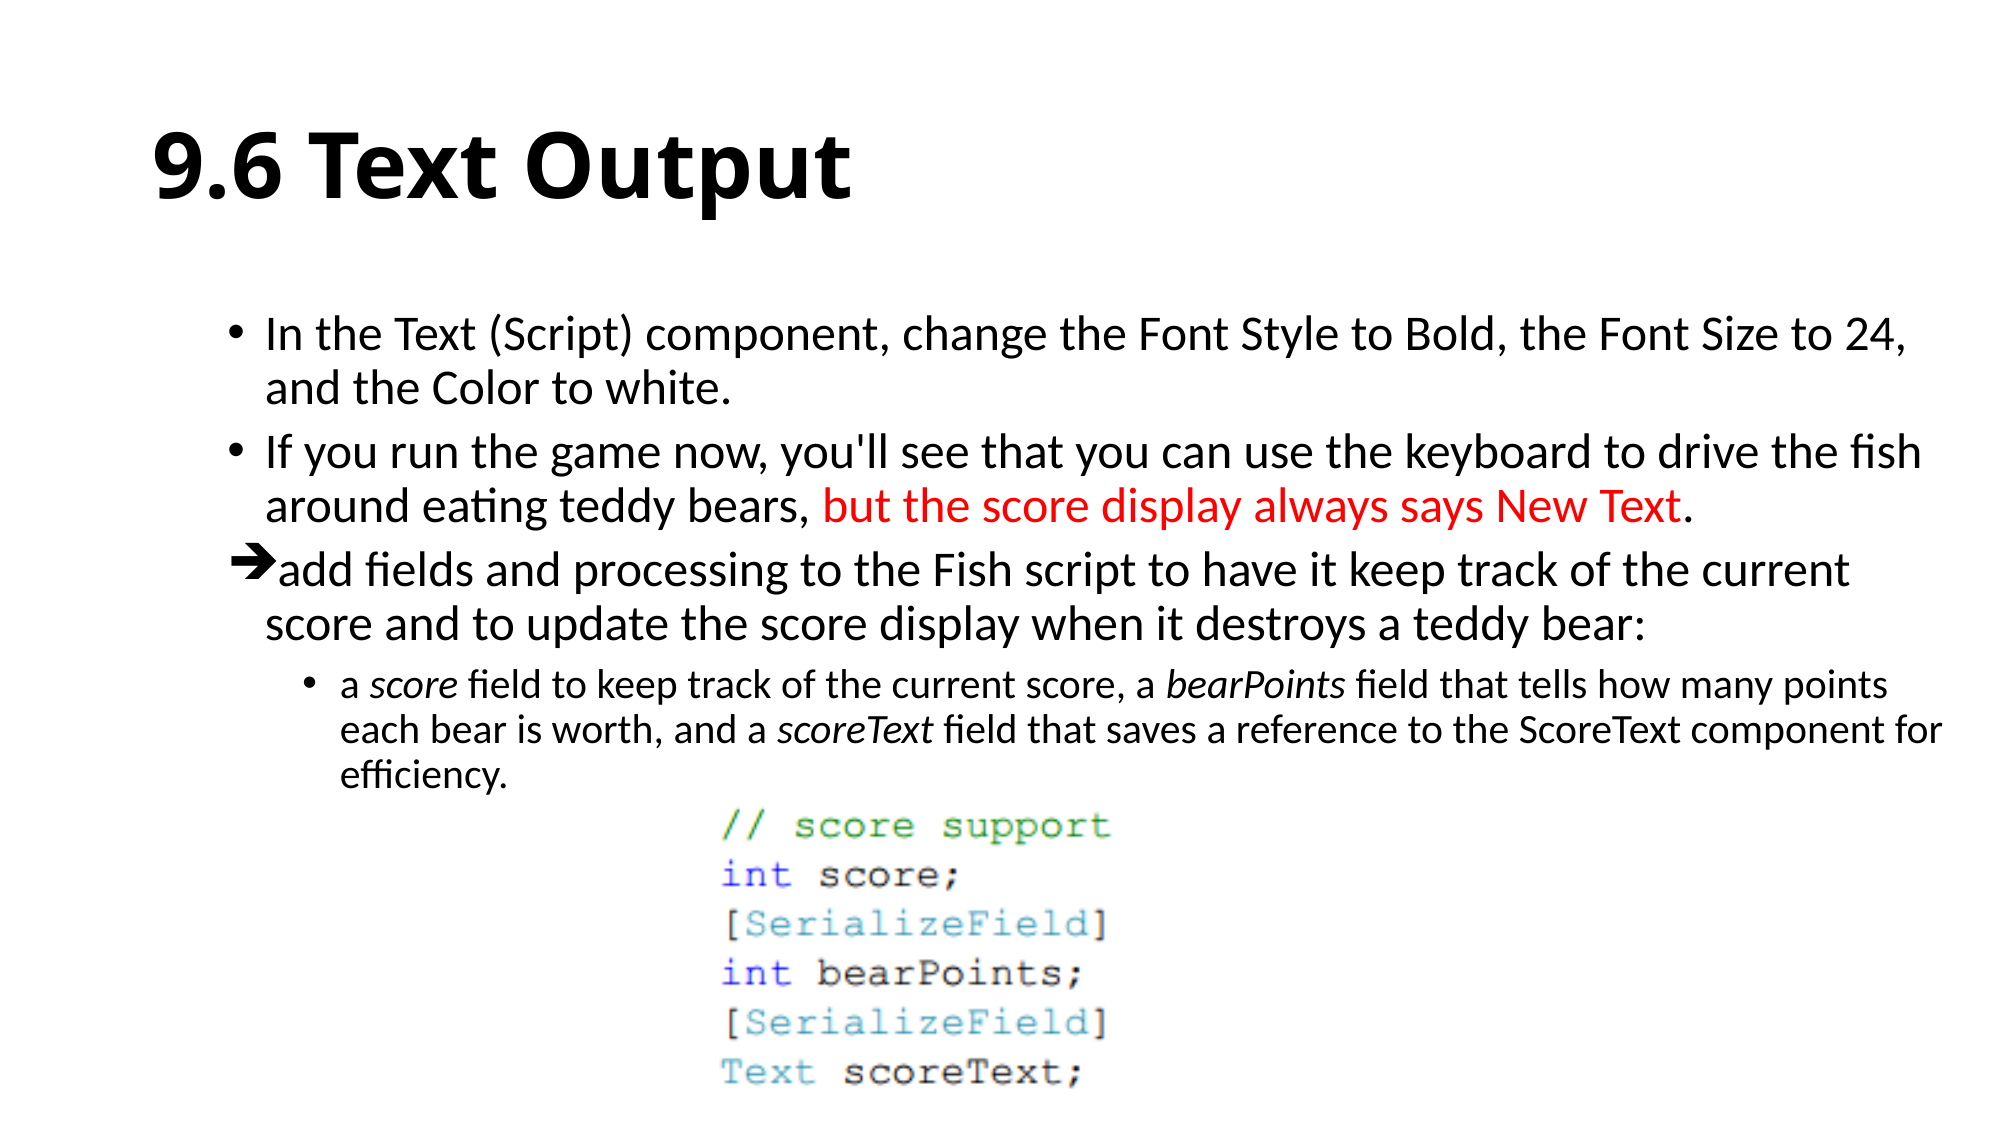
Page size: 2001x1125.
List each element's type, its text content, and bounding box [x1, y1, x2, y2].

picture [718, 788, 1122, 1106]
list In the Text (Script) component, change the Font Style to Bold, the Font Size to 24, and the Color to white. If you run the game now, you'll see that you can use the keyboard to drive the fish around eating teddy bears, but the score display always says New Text. add fields and processing to the Fish script to have it keep track of the current score and to update the score display when it destroys a teddy bear: a score field to keep track of the current score, a bearPoints field that tells how many points each bear is worth, and a scoreText field that saves a reference to the ScoreText component for efficiency. [137, 299, 1986, 1125]
title 9.6 Text Output [137, 59, 1863, 278]
